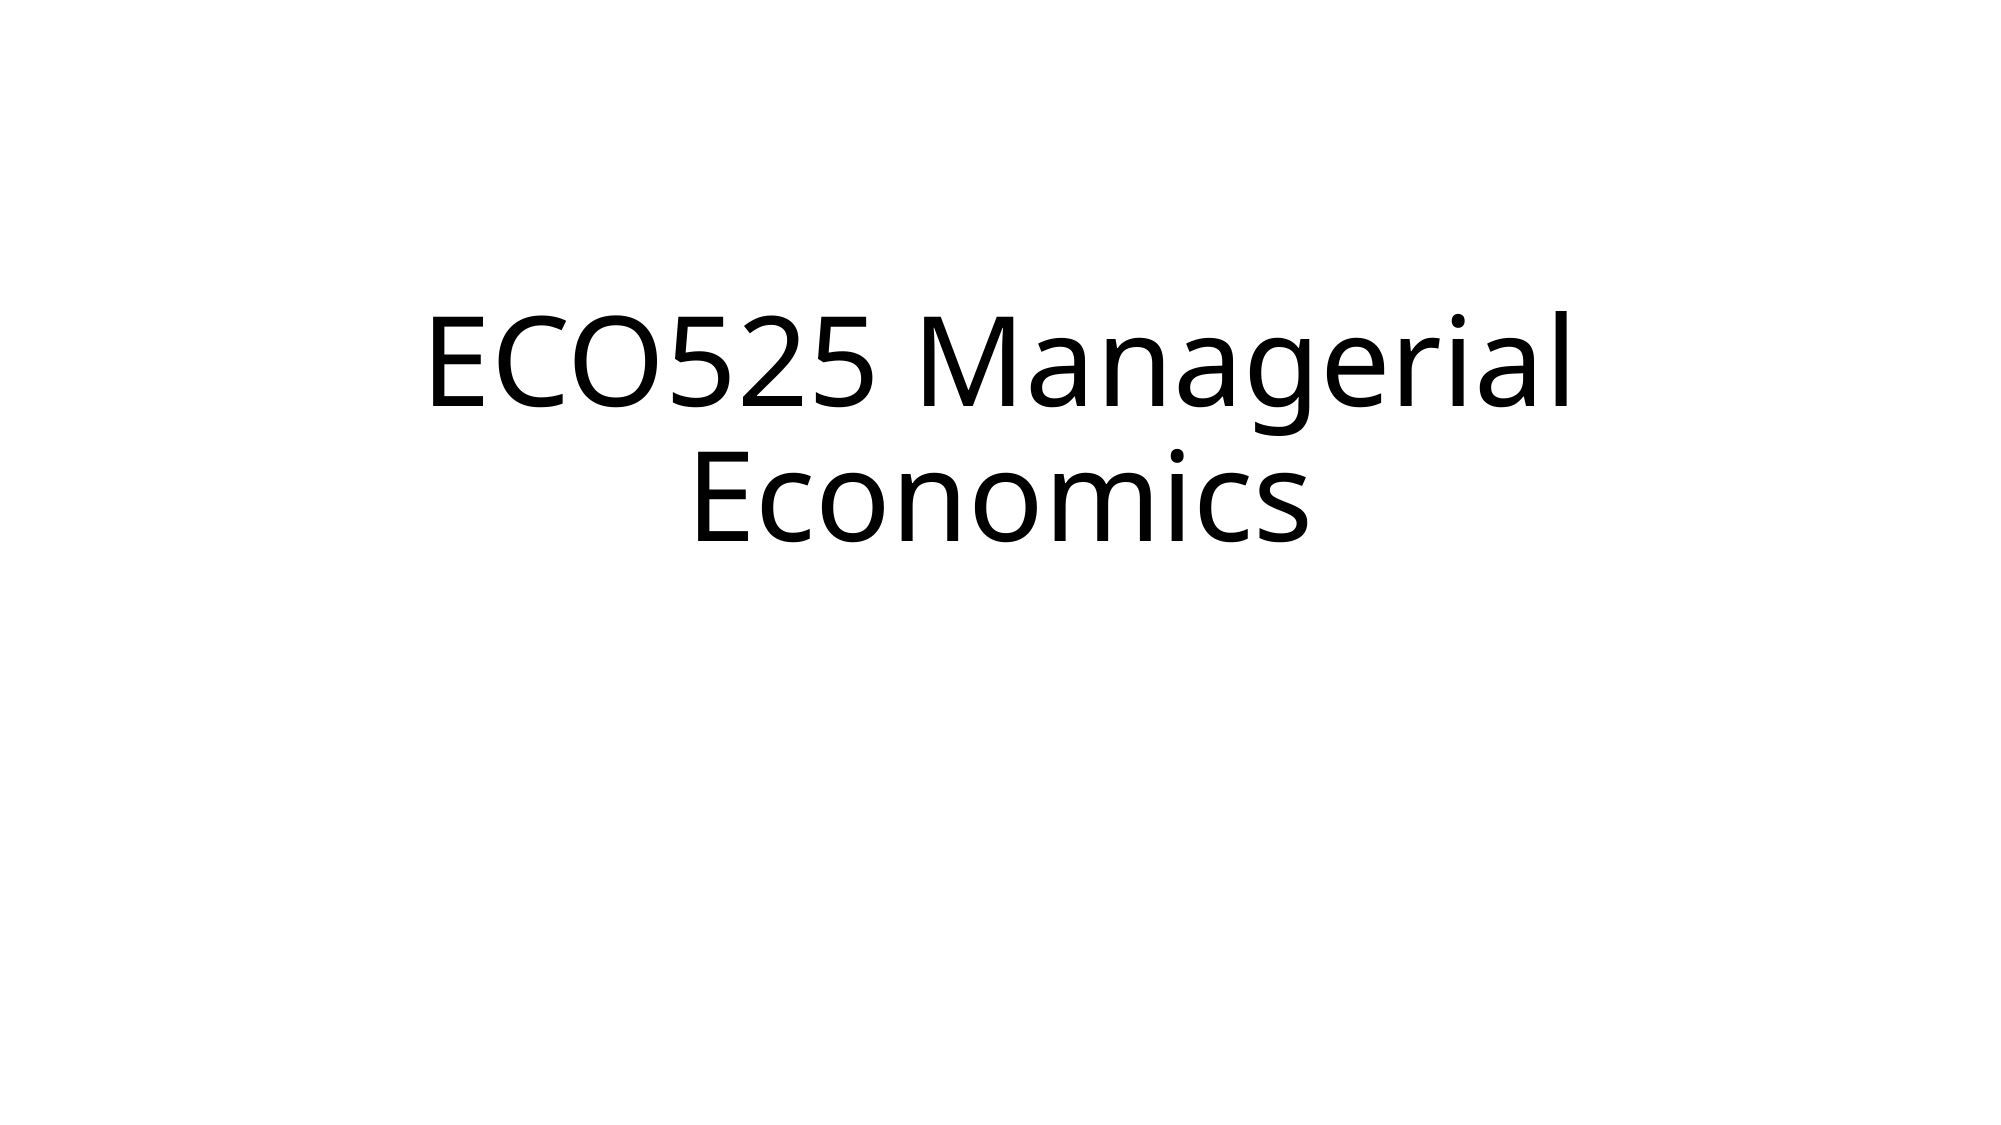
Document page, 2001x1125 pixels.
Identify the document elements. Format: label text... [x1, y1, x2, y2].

title ECO525 Managerial Economics [249, 184, 1750, 576]
